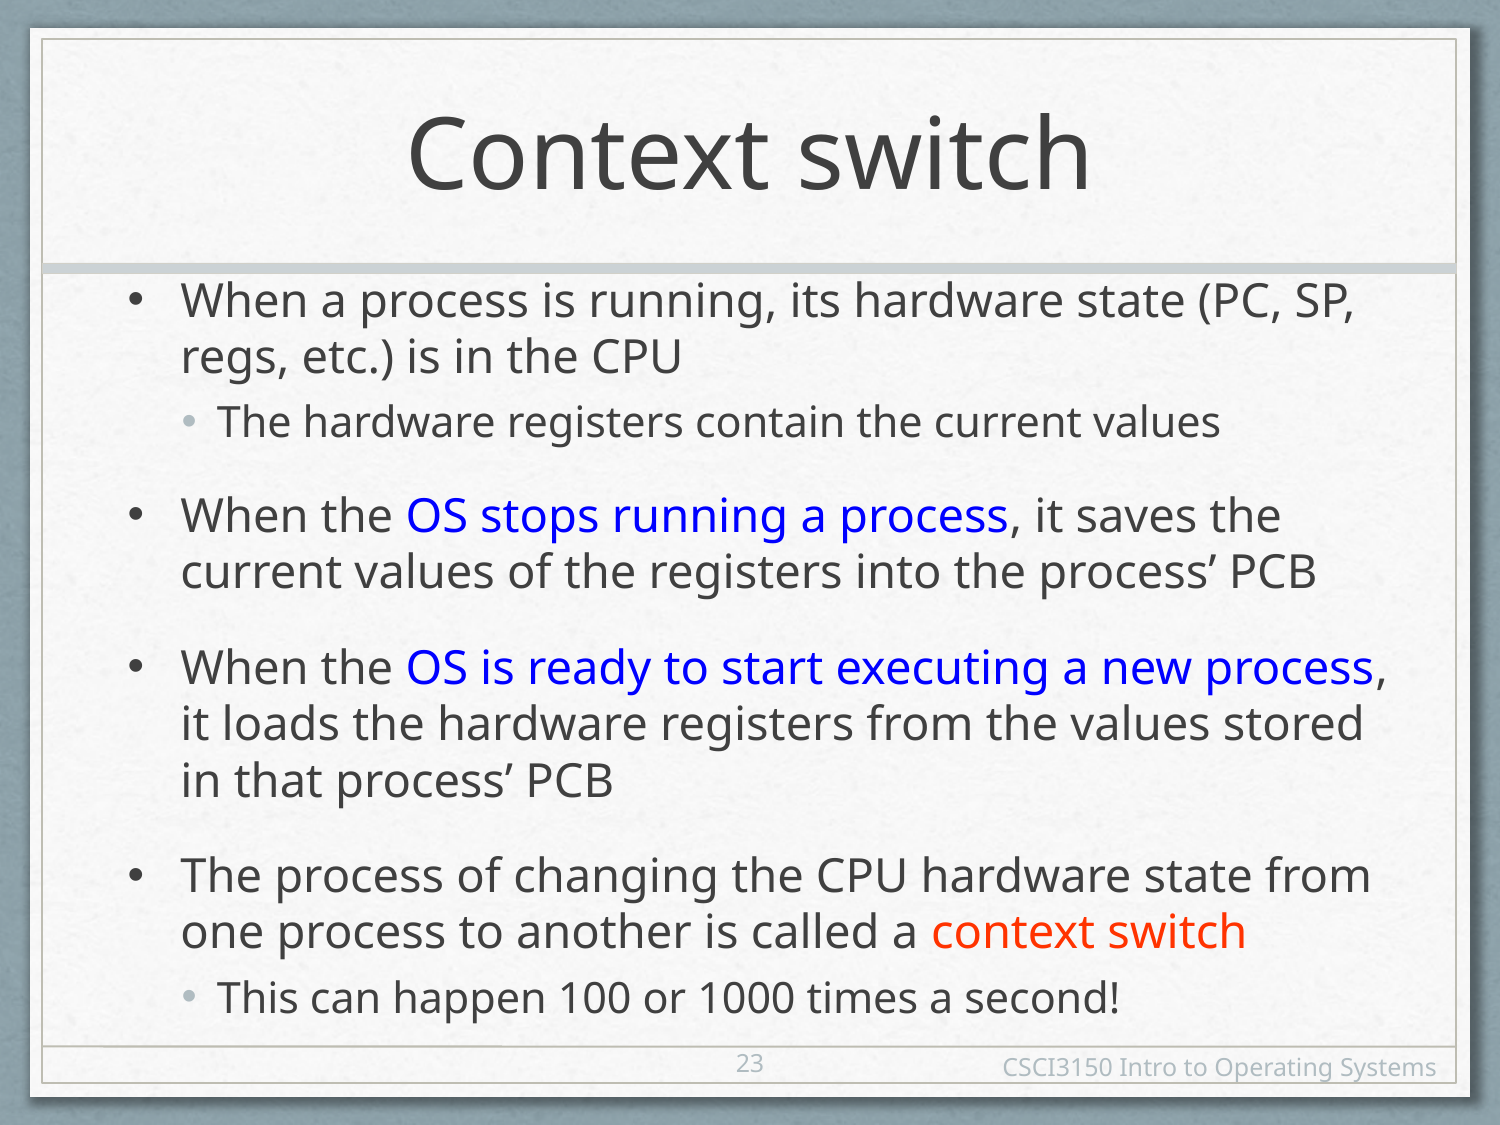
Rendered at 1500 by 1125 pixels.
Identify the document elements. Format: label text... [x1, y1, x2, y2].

footer CSCI3150 Intro to Operating Systems [977, 1045, 1453, 1088]
list When a process is running, its hardware state (PC, SP, regs, etc.) is in the CPU The hardware registers contain the current values When the OS stops running a process, it saves the current values of the registers into the process’ PCB When the OS is ready to start executing a new process, it loads the hardware registers from the values stored in that process’ PCB The process of changing the CPU hardware state from one process to another is called a context switch This can happen 100 or 1000 times a second! [112, 262, 1413, 1038]
slide_number 23 [687, 1042, 813, 1088]
title Context switch [147, 40, 1353, 260]
picture [30, 28, 1470, 1097]
